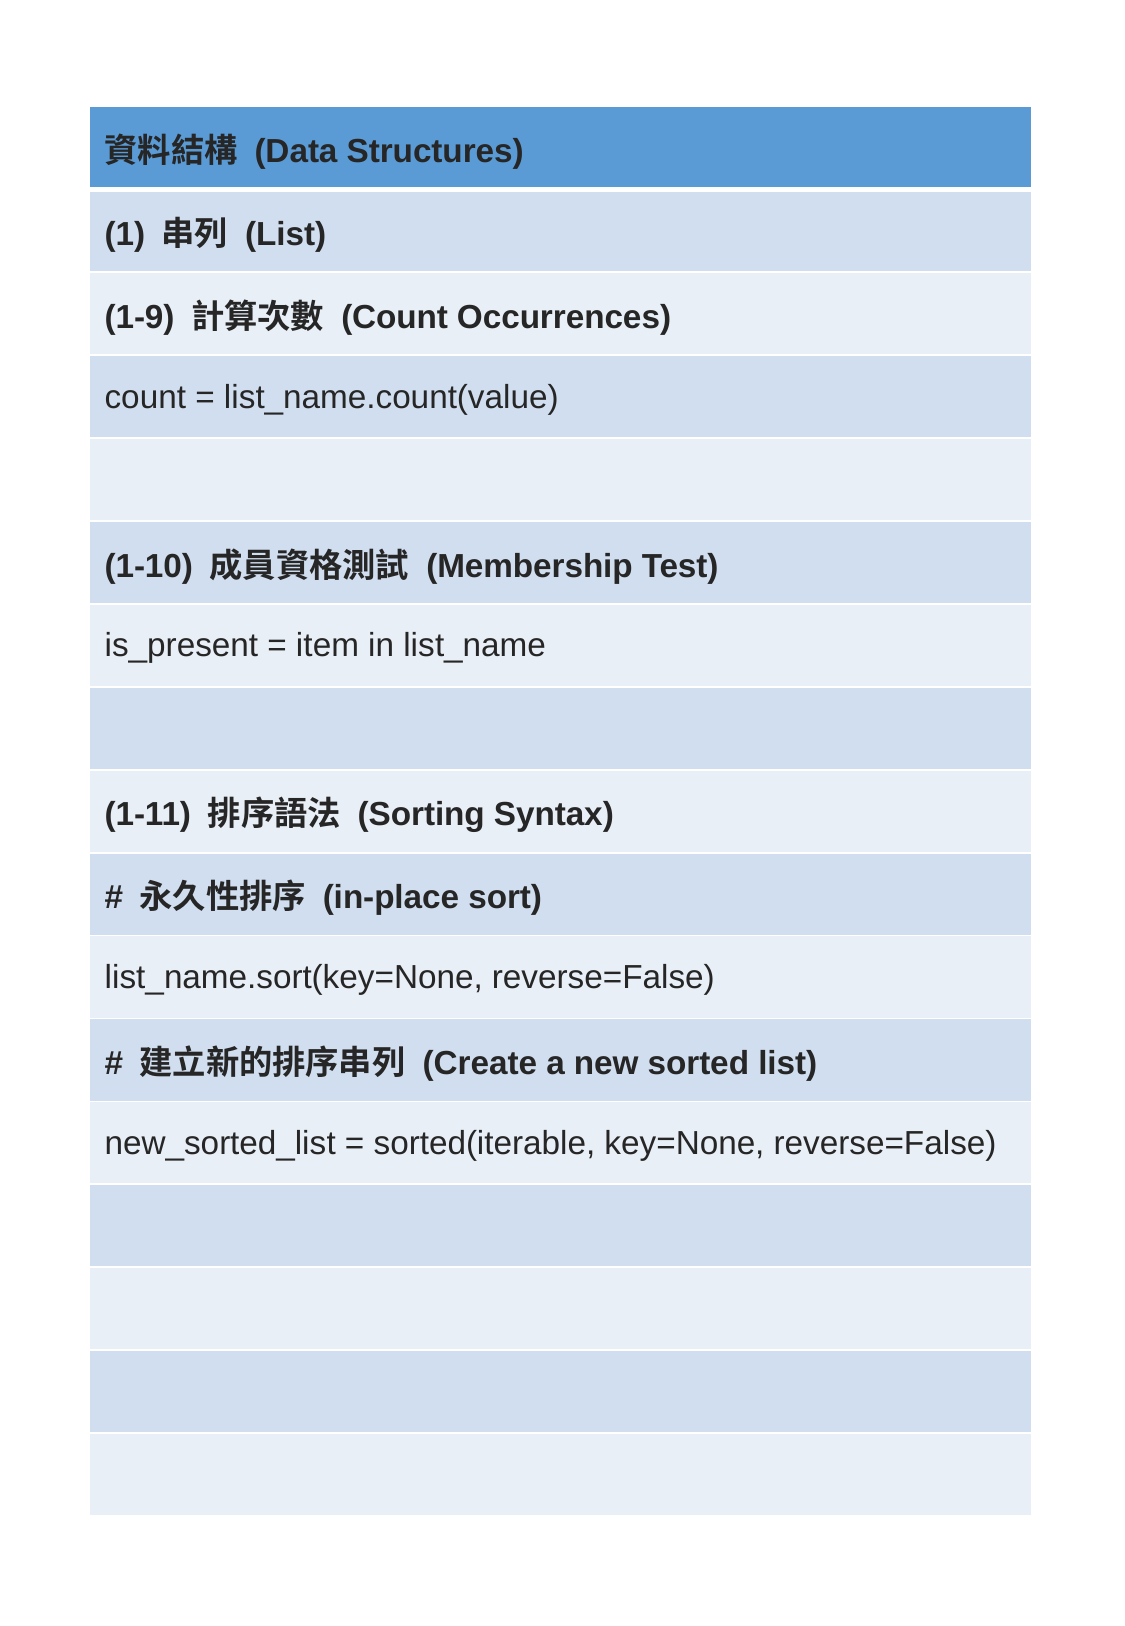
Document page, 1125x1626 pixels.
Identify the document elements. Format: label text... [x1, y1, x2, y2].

table_cell [90, 1434, 1031, 1515]
table_cell # 建立新的排序串列 (Create a new sorted list) [90, 1019, 1031, 1101]
table_cell (1) 串列 (List) [90, 192, 1031, 271]
table_cell (1-9) 計算次數 (Count Occurrences) [90, 273, 1031, 354]
table_cell [90, 1268, 1031, 1349]
table_cell (1-10) 成員資格測試 (Membership Test) [90, 522, 1031, 603]
table_cell # 永久性排序 (in-place sort) [90, 854, 1031, 935]
table_cell list_name.sort(key=None, reverse=False) [90, 936, 1031, 1018]
table_cell (1-11) 排序語法 (Sorting Syntax) [90, 771, 1031, 852]
table_cell [90, 688, 1031, 769]
table_header 資料結構 (Data Structures) [90, 107, 1031, 187]
table_cell is_present = item in list_name [90, 605, 1031, 686]
table_cell [90, 1185, 1031, 1266]
table_cell [90, 1351, 1031, 1432]
table_cell new_sorted_list = sorted(iterable, key=None, reverse=False) [90, 1102, 1031, 1183]
table_cell count = list_name.count(value) [90, 356, 1031, 437]
table_cell [90, 439, 1031, 520]
